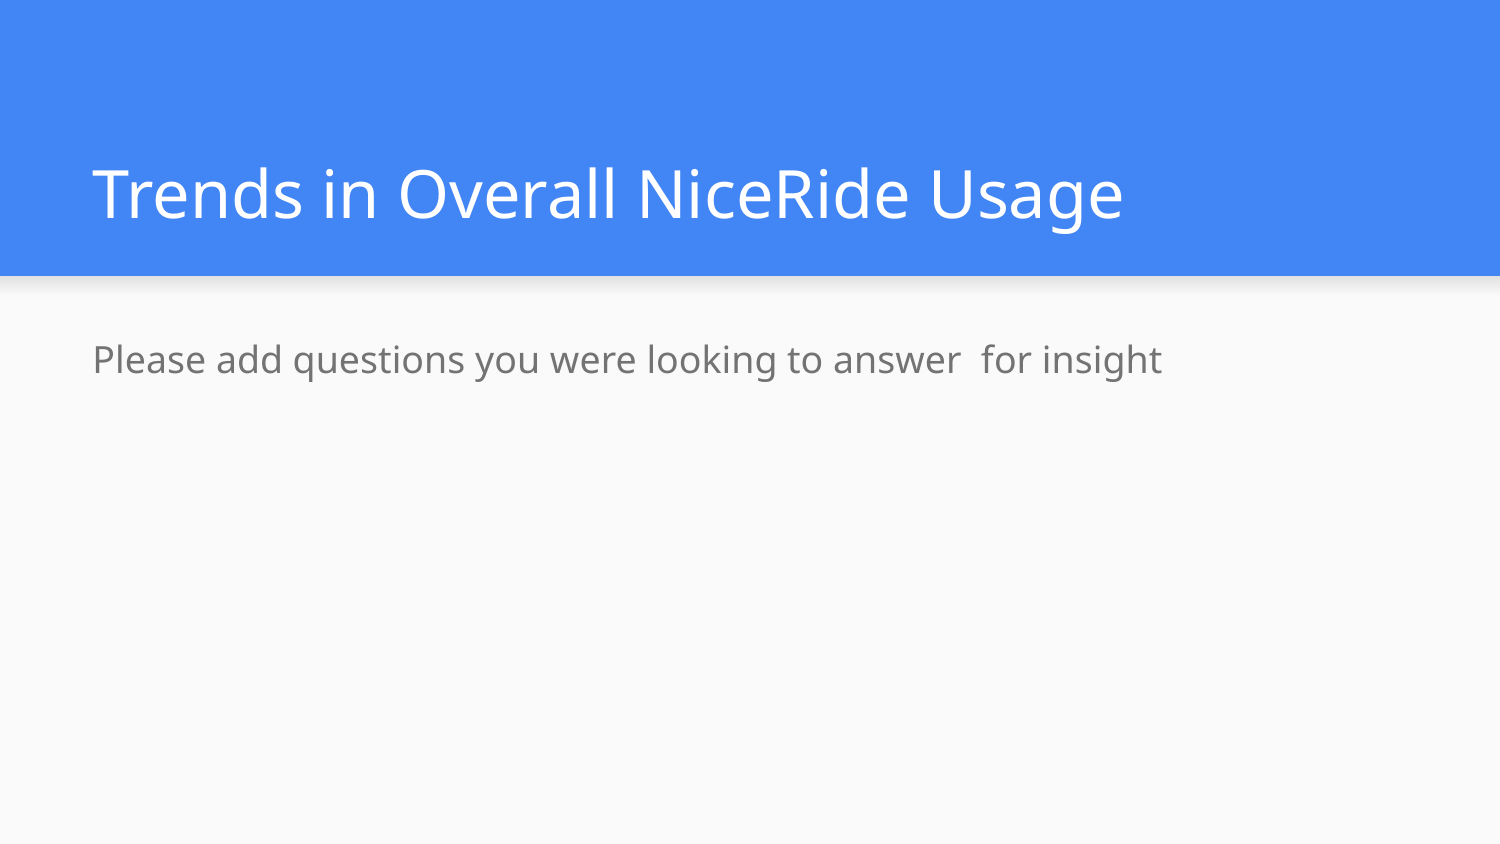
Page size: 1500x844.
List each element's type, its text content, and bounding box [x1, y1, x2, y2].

title Trends in Overall NiceRide Usage [77, 121, 1427, 248]
list Please add questions you were looking to answer for insight [77, 314, 1427, 760]
